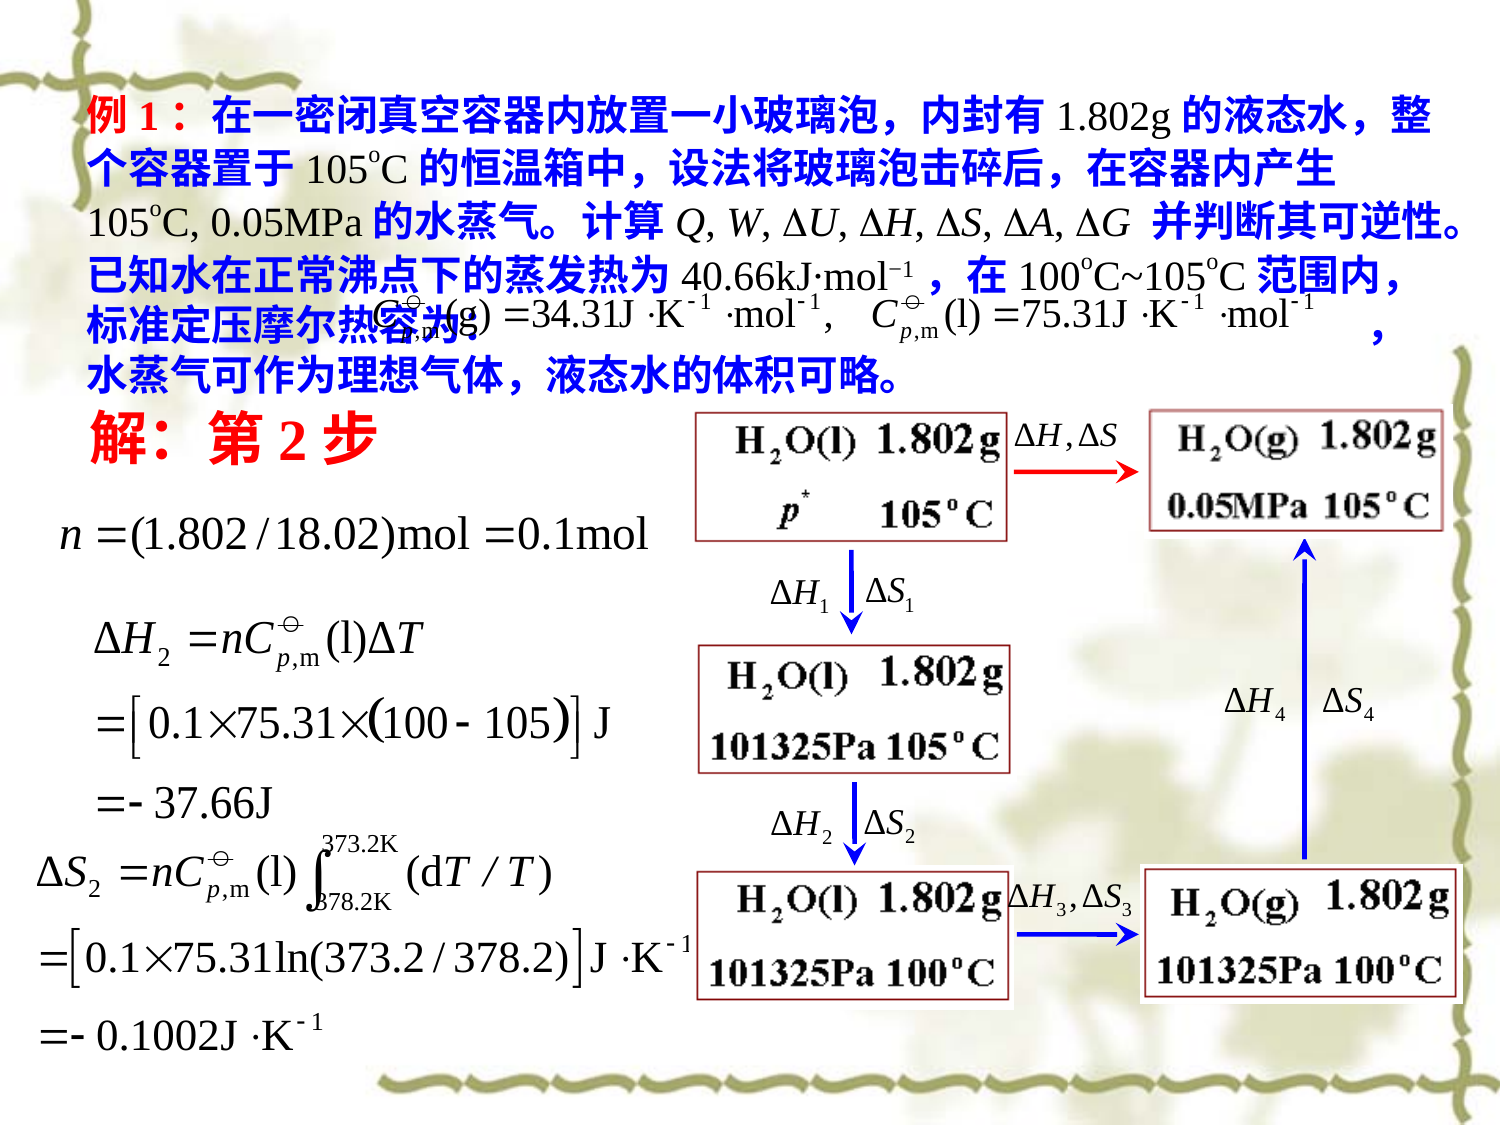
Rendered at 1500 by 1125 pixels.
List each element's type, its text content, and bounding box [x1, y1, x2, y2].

text_box 第2步 [191, 408, 550, 480]
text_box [689, 404, 1463, 1010]
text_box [71, 80, 1460, 400]
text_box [29, 823, 705, 1059]
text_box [86, 601, 622, 822]
text_box 解： [75, 408, 191, 479]
picture [0, 0, 1500, 1125]
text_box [51, 505, 660, 570]
